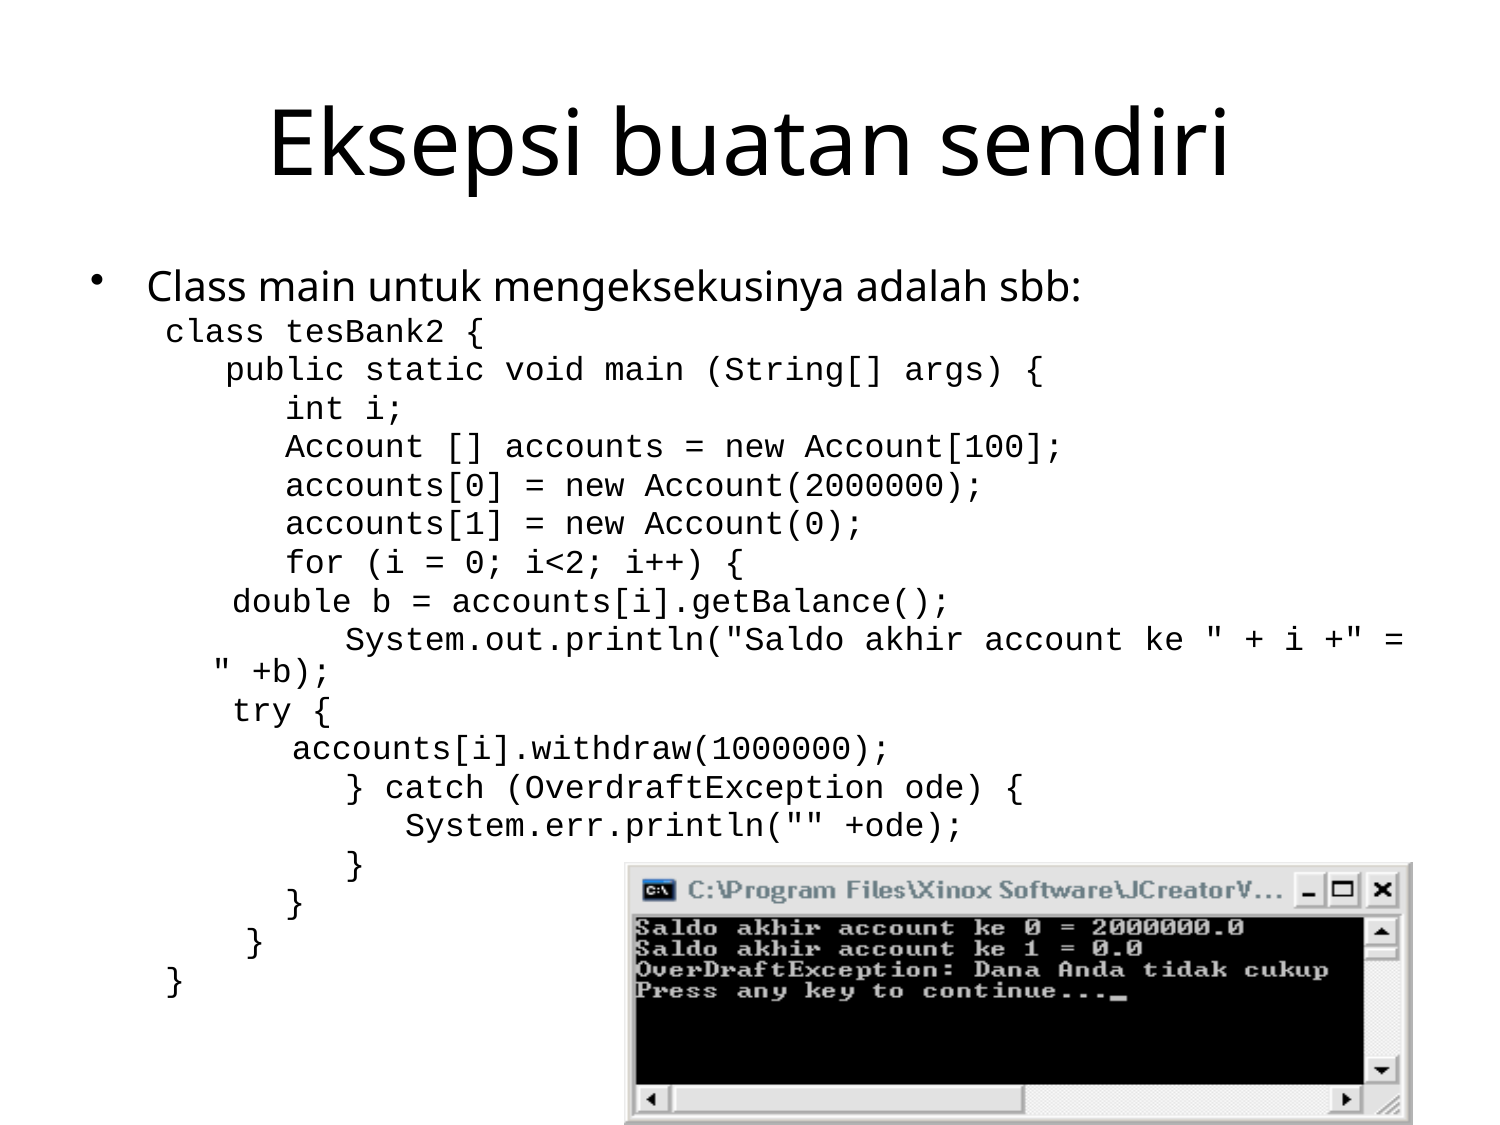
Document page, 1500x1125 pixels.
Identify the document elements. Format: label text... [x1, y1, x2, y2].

list Class main untuk mengeksekusinya adalah sbb: class tesBank2 { public static void main (String[] args) { int i; Account [] accounts = new Account[100]; accounts[0] = new Account(2000000); accounts[1] = new Account(0); for (i = 0; i<2; i++) { double b = accounts[i].getBalance(); System.out.println("Saldo akhir account ke " + i +" = " +b); try { accounts[i].withdraw(1000000); } catch (OverdraftException ode) { System.err.println("" +ode); } } } } [74, 262, 1426, 1006]
title Eksepsi buatan sendiri [74, 44, 1426, 233]
picture [624, 862, 1413, 1125]
